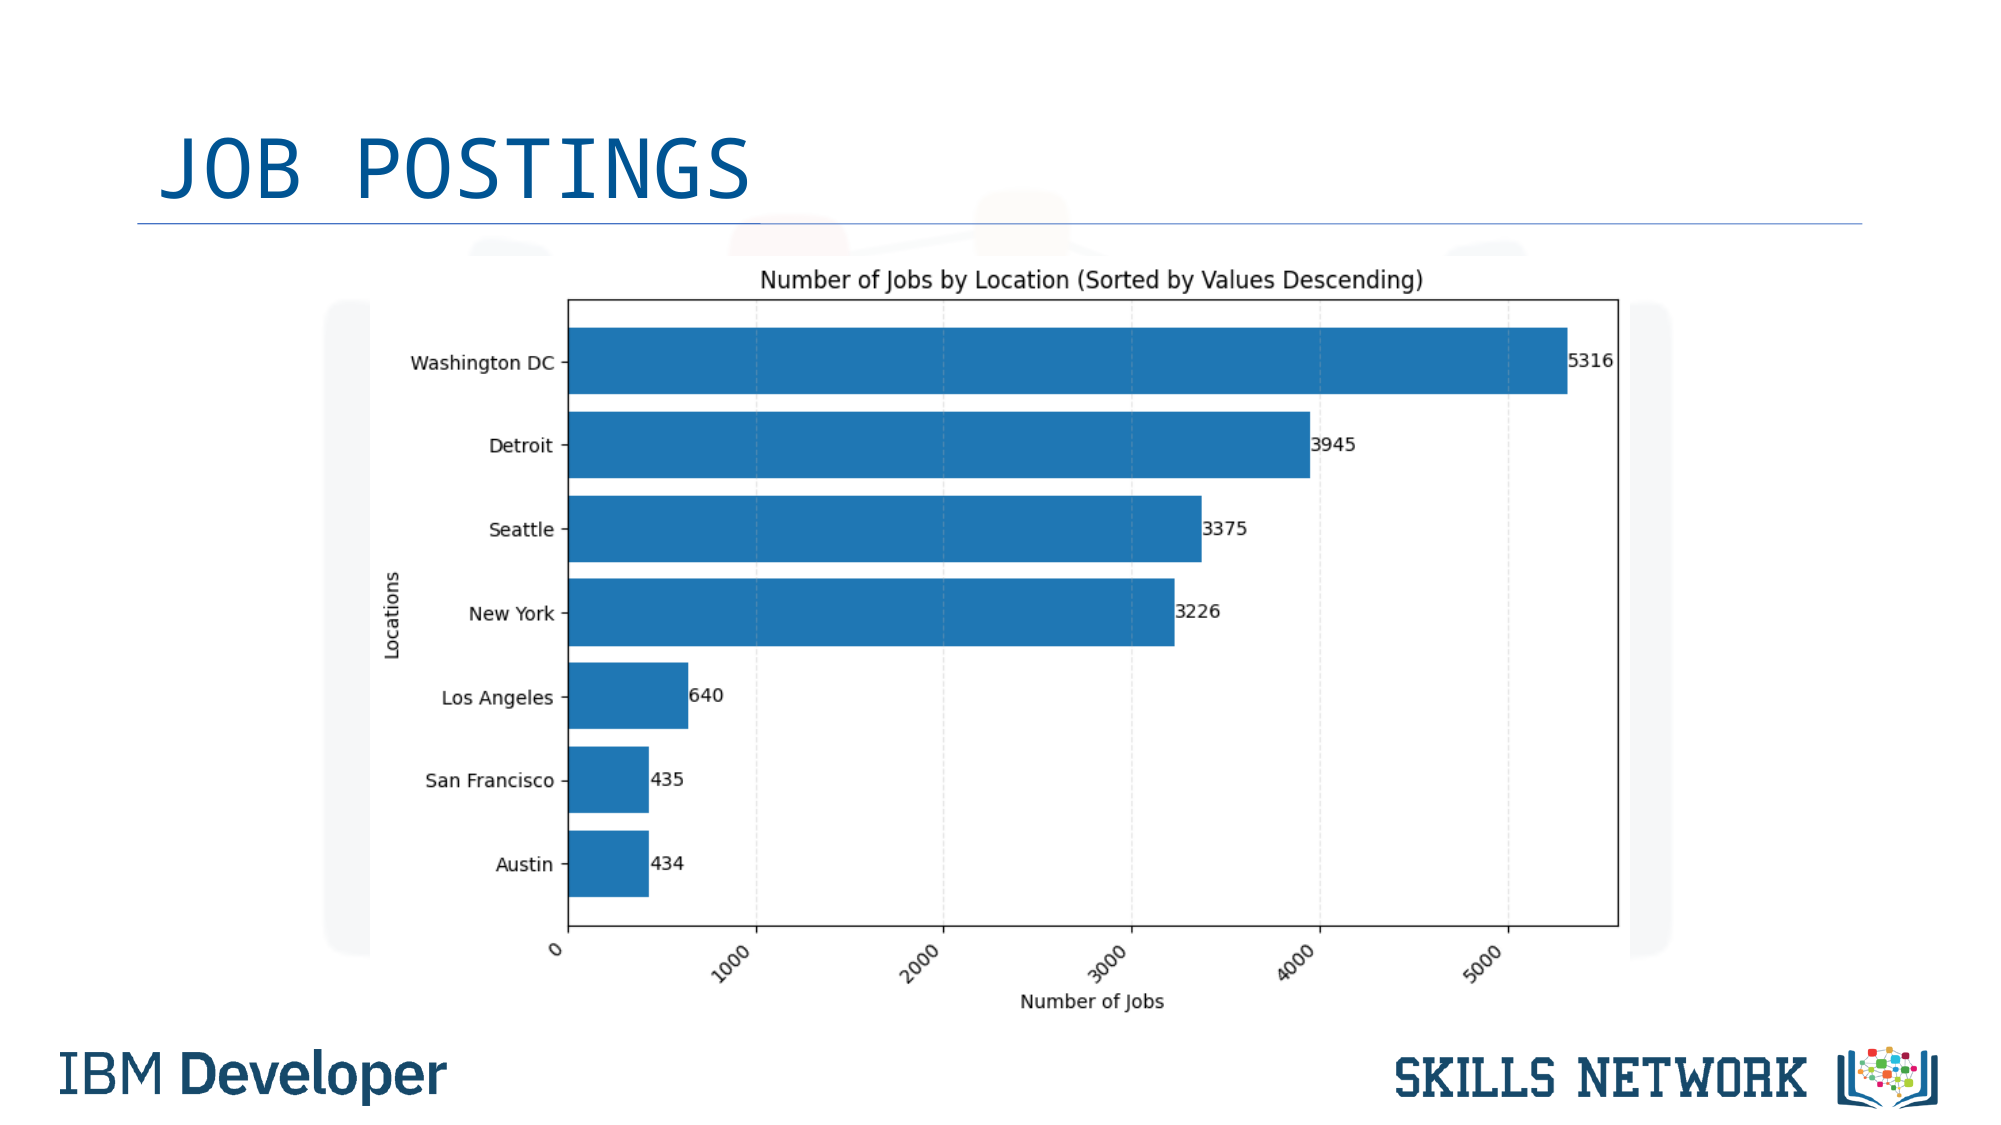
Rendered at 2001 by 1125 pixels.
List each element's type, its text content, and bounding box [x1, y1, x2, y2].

picture [370, 256, 1630, 1026]
title JOB POSTINGS [88, 62, 1061, 281]
picture [55, 1045, 459, 1108]
picture [1390, 1045, 1945, 1111]
